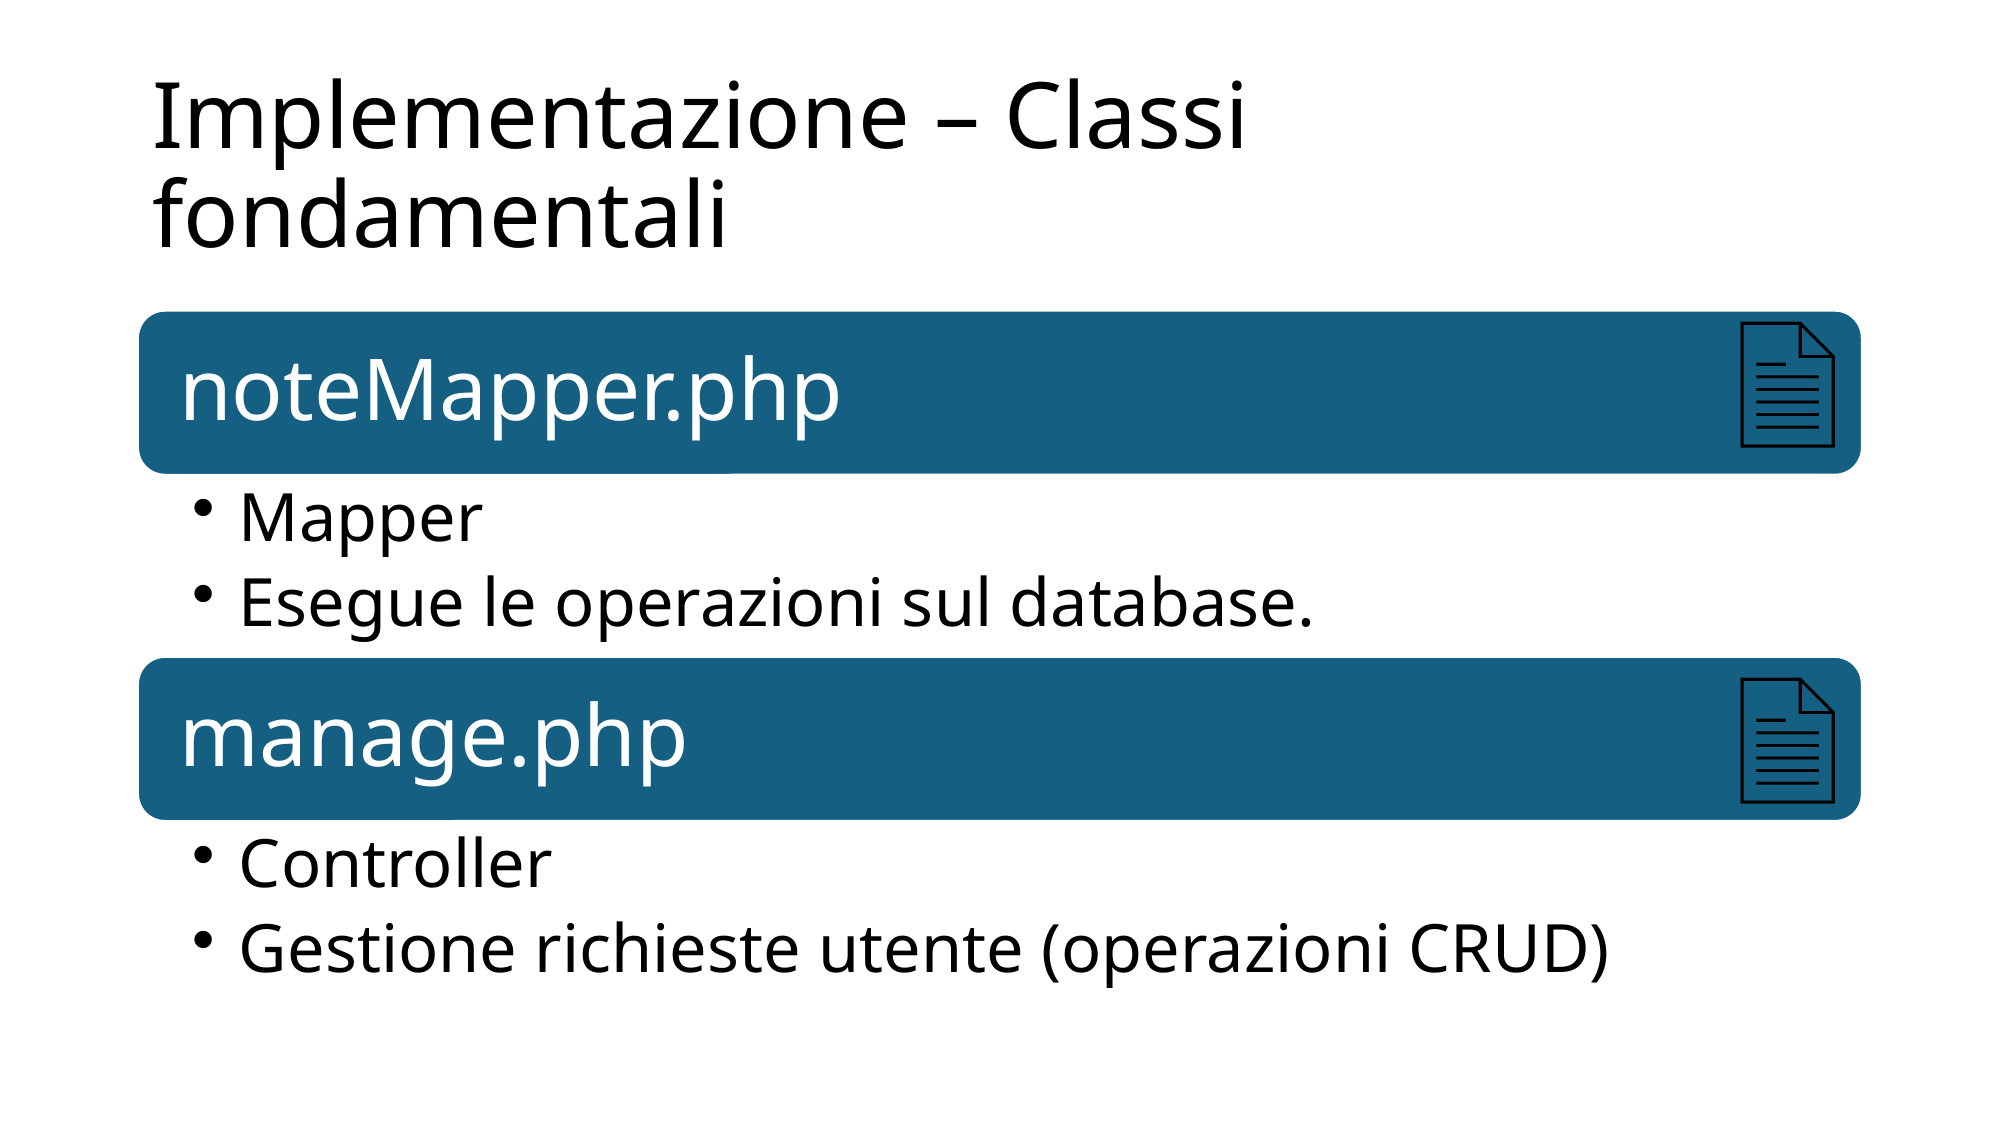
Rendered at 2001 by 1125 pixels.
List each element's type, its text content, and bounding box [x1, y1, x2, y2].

picture [1711, 308, 1863, 460]
title Implementazione – Classi fondamentali [137, 59, 1863, 278]
picture [1711, 665, 1863, 817]
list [136, 298, 1863, 1014]
